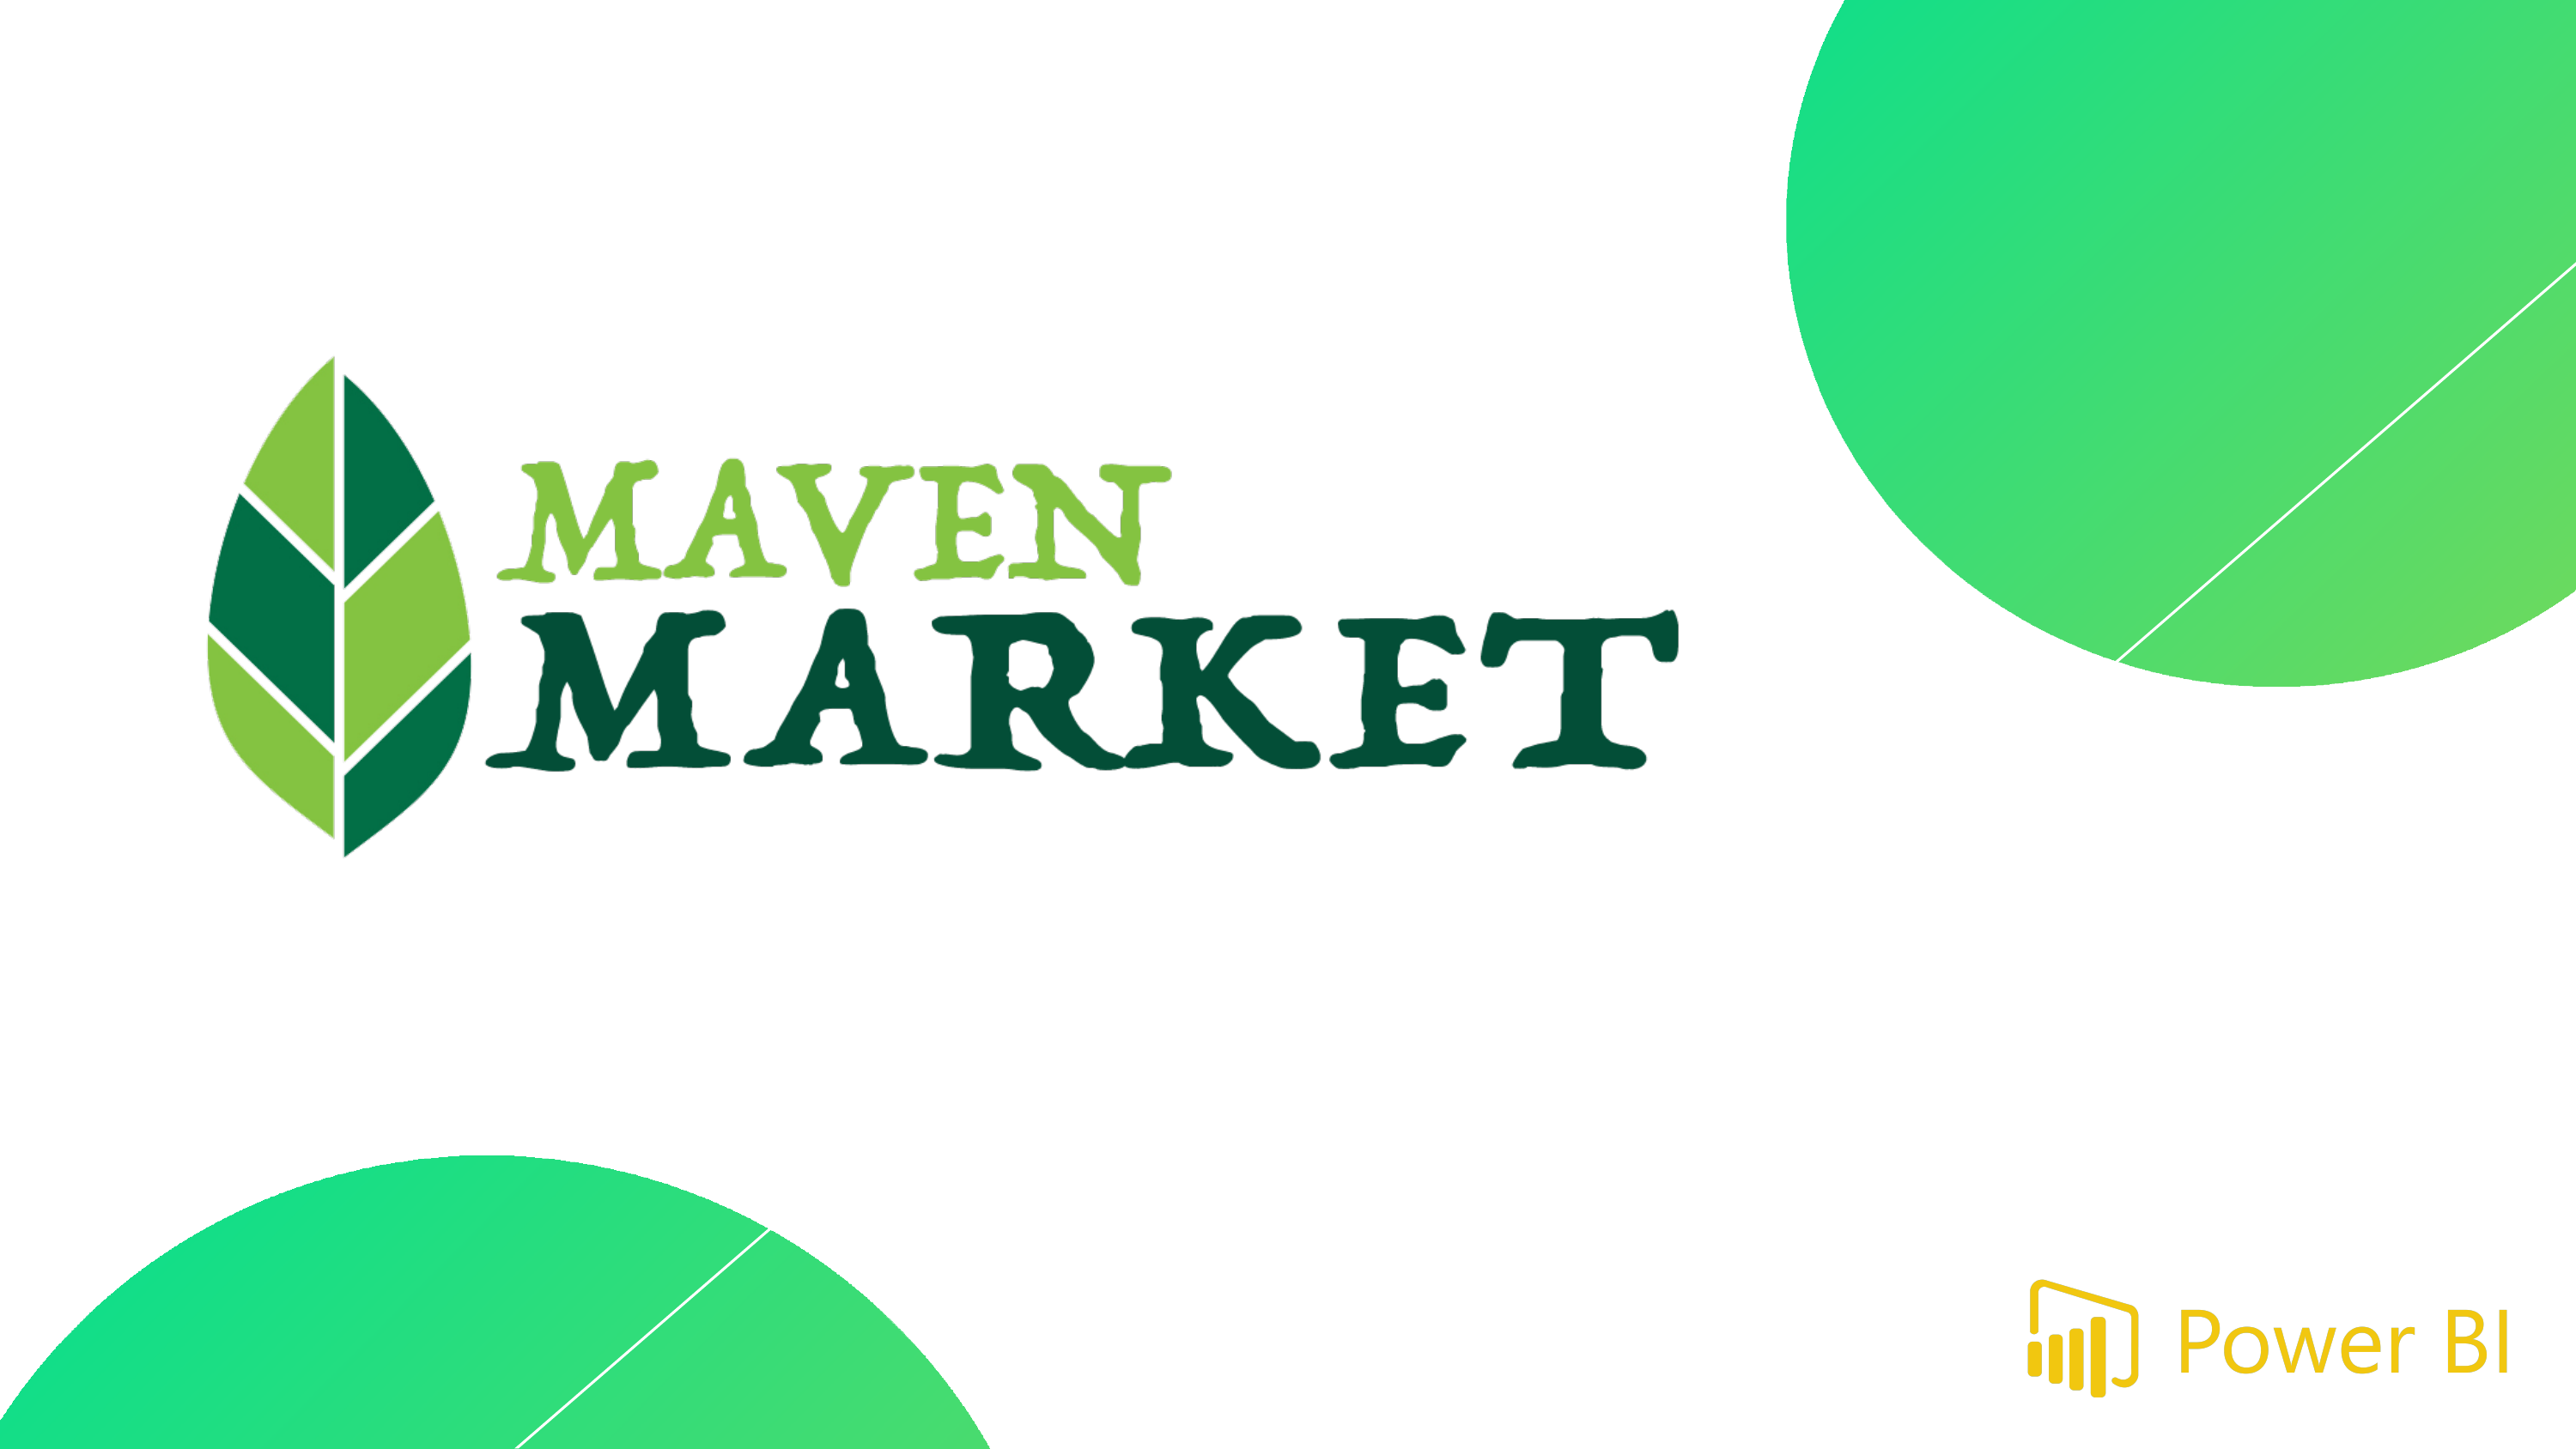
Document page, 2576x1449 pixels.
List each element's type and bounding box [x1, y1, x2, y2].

text_box [1786, 262, 2576, 949]
picture [2017, 1270, 2523, 1406]
text_box [0, 1155, 851, 1449]
text_box [519, 1155, 990, 1449]
text_box [514, 1131, 884, 1449]
picture [163, 319, 1710, 891]
text_box [1786, 0, 2576, 687]
